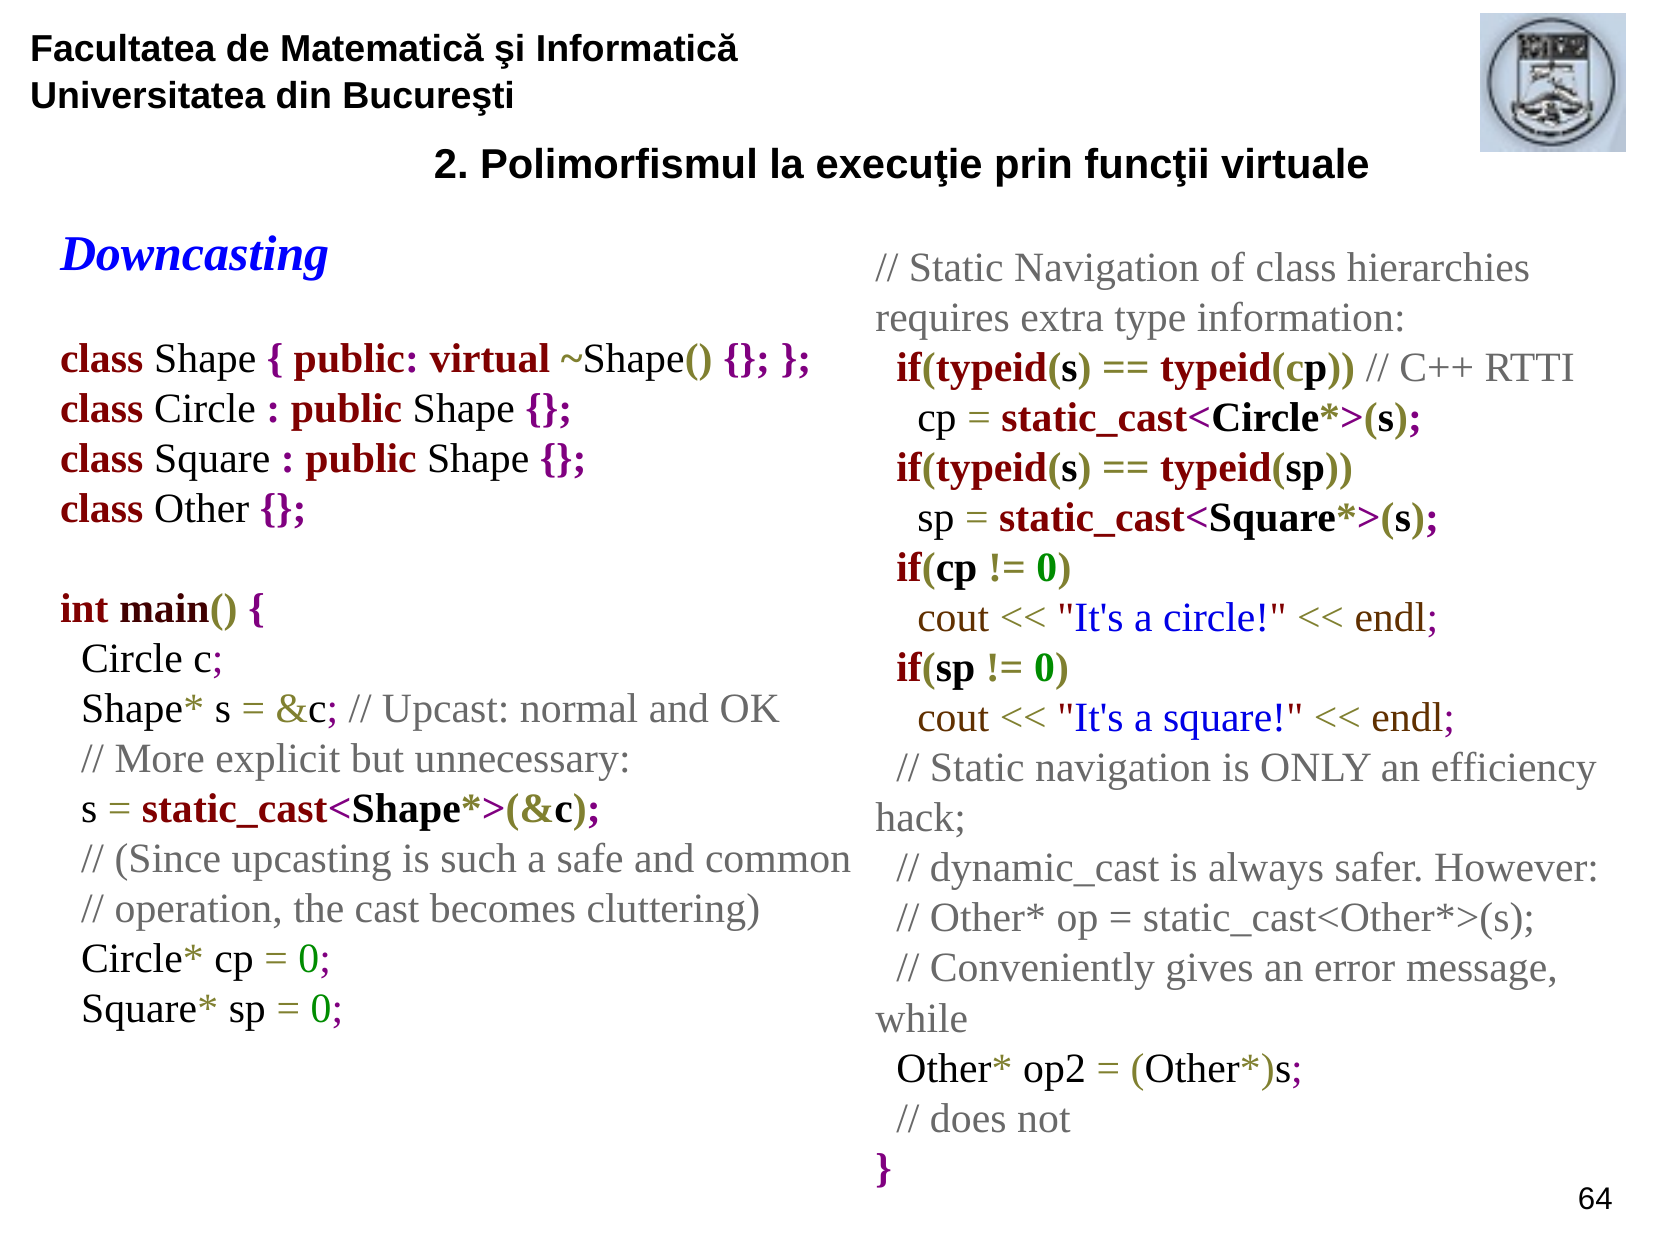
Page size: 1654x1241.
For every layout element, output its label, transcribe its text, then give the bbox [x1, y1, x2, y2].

text_box // Static Navigation of class hierarchies requires extra type information: if(typeid(s) == typeid(cp)) // C++ RTTI cp = static_cast<Circle*>(s); if(typeid(s) == typeid(sp)) sp = static_cast<Square*>(s); if(cp != 0) cout << "It's a circle!" << endl; if(sp != 0) cout << "It's a square!" << endl; // Static navigation is ONLY an efficiency hack; // dynamic_cast is always safer. However: // Other* op = static_cast<Other*>(s); // Conveniently gives an error message, while Other* op2 = (Other*)s; // does not } [860, 225, 1626, 1184]
text_box Facultatea de Matematică şi Informatică Universitatea din Bucureşti [13, 13, 841, 122]
picture [1480, 13, 1626, 152]
text_box Downcasting class Shape { public: virtual ~Shape() {}; }; class Circle : public Shape {}; class Square : public Shape {}; class Other {}; int main() { Circle c; Shape* s = &c; // Upcast: normal and OK // More explicit but unnecessary: s = static_cast<Shape*>(&c); // (Since upcasting is such a safe and common // operation, the cast becomes cluttering) Circle* cp = 0; Square* sp = 0; [45, 205, 903, 1038]
text_box 2. Polimorfismul la execuţie prin funcţii virtuale [380, 135, 1423, 209]
text_box 64 [1526, 1158, 1630, 1225]
